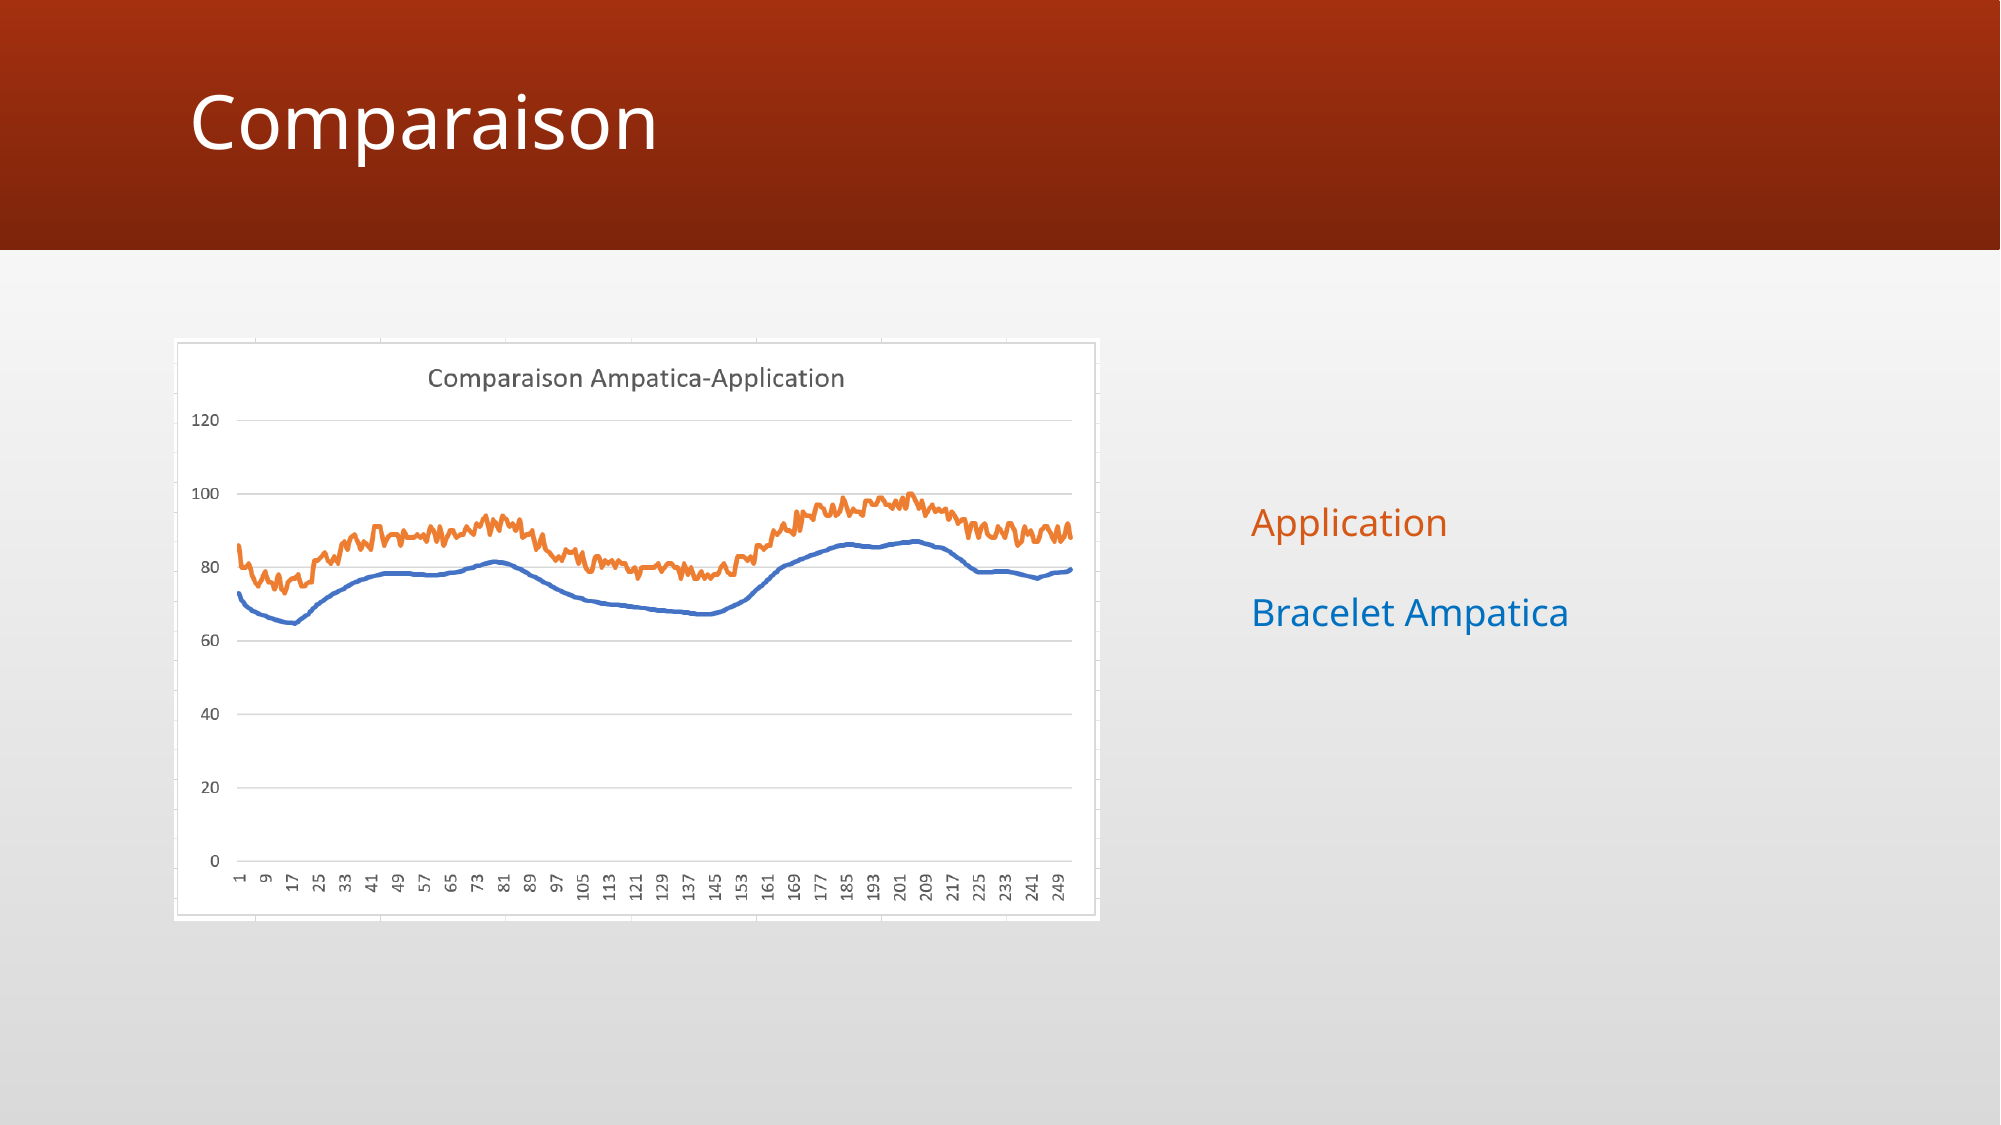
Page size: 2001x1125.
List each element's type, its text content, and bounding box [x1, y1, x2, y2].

title Comparaison [174, 16, 1825, 234]
text_box Application Bracelet Ampatica [1236, 491, 1804, 642]
picture [174, 338, 1100, 921]
